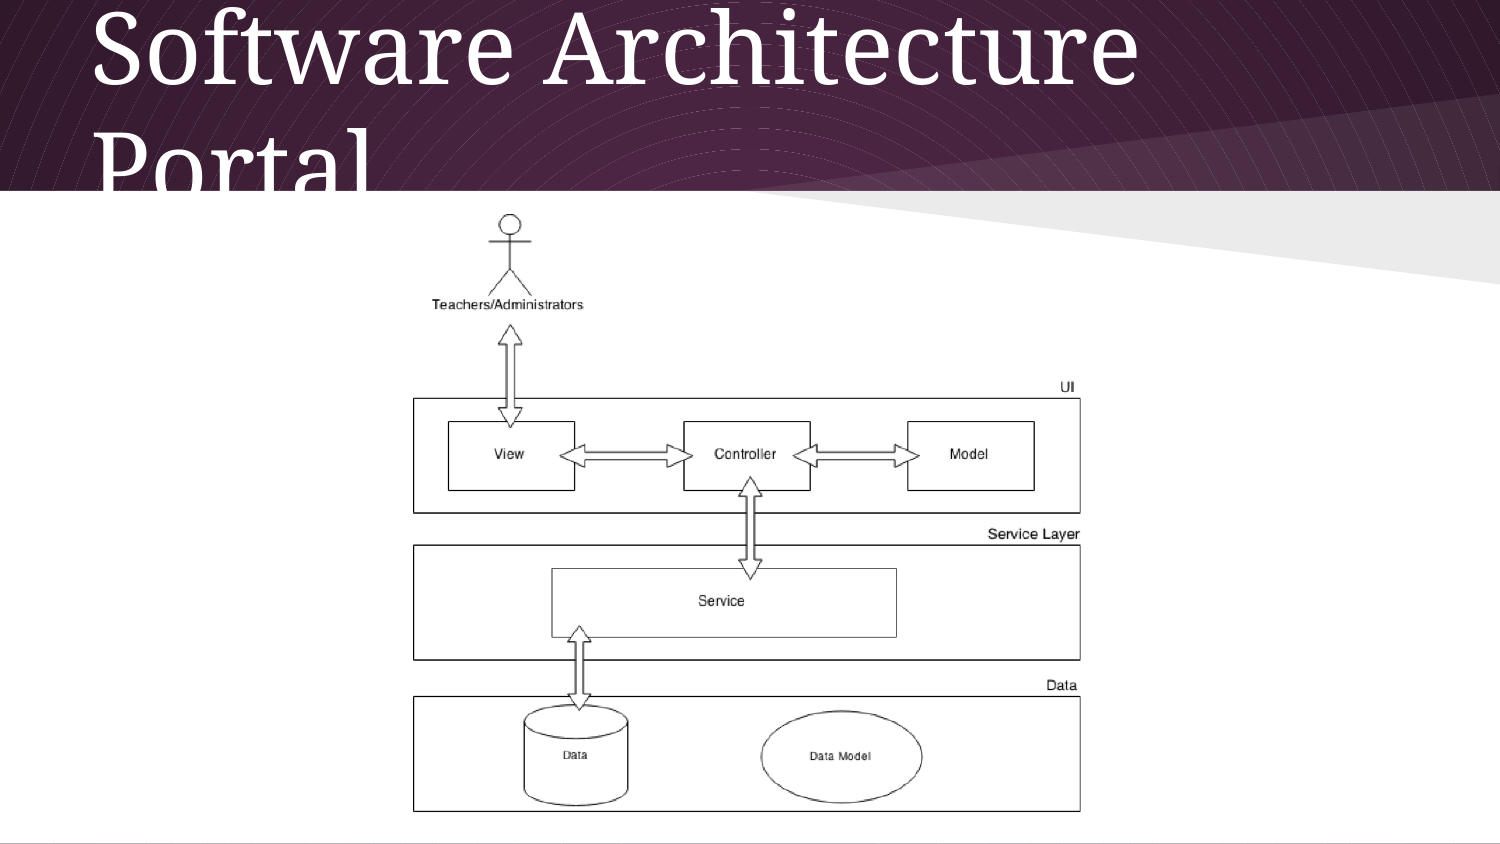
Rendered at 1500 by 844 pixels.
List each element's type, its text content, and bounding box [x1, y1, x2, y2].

picture [413, 214, 1087, 815]
title Software Architecture Portal [75, 33, 1425, 175]
